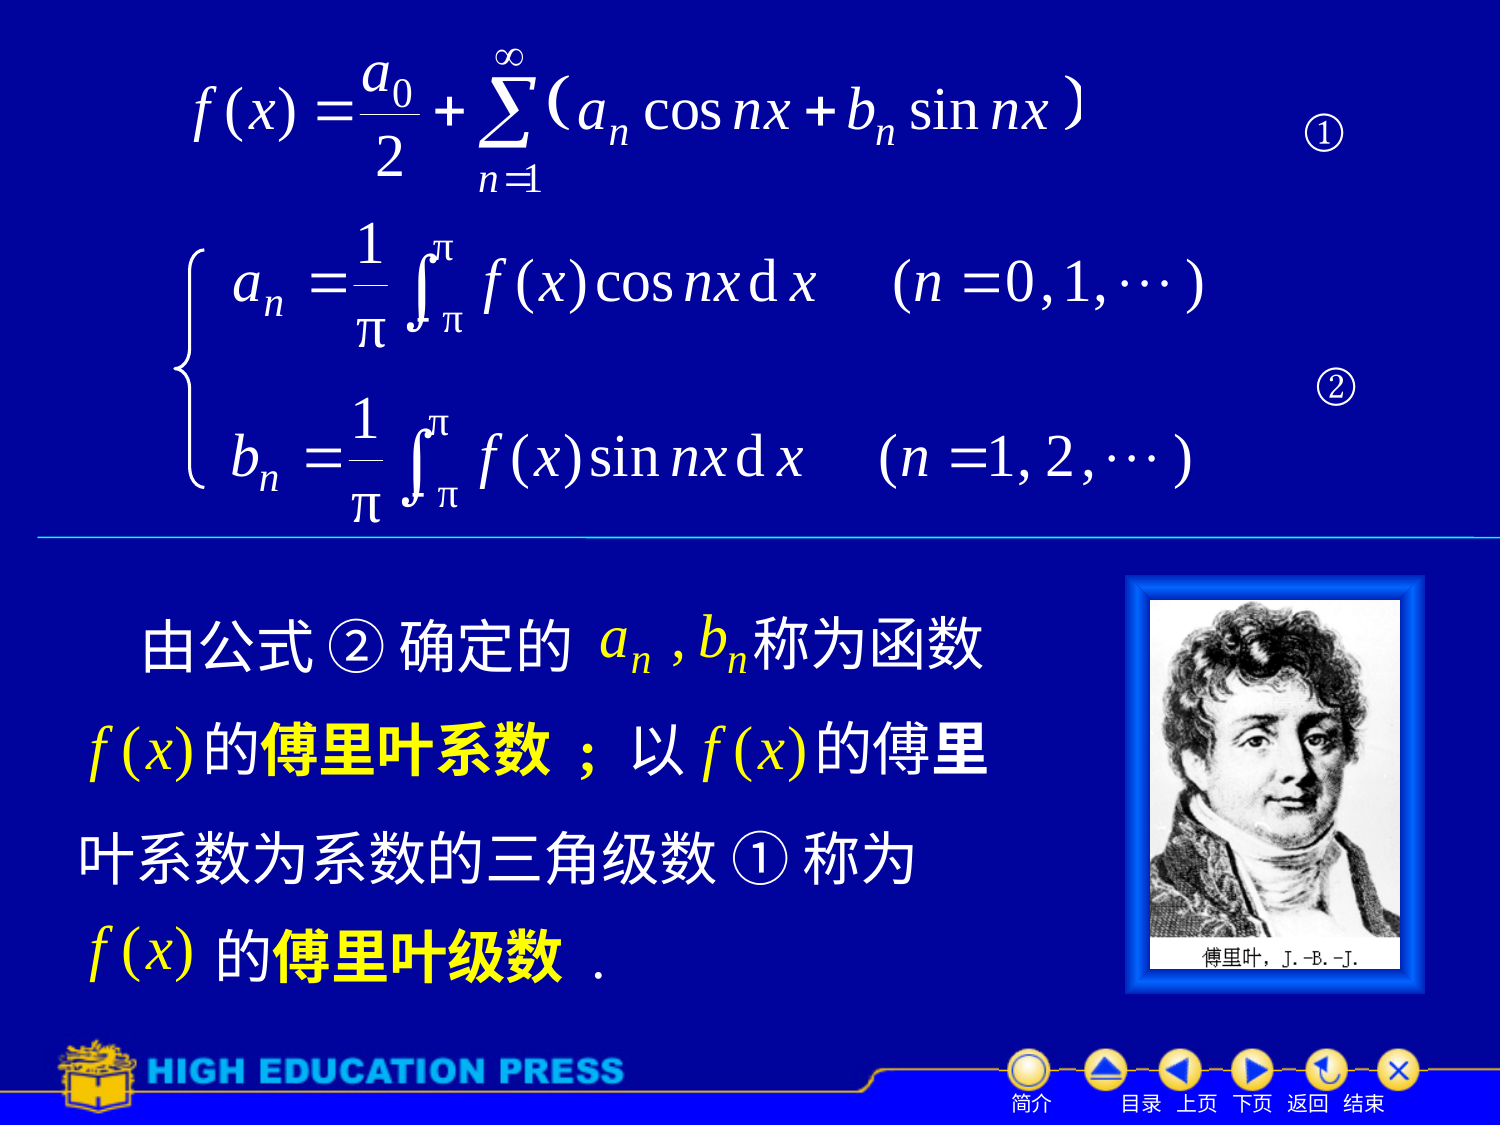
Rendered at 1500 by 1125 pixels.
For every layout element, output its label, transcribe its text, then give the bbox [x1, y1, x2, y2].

text_box [174, 249, 205, 488]
text_box 叶系数为系数的三角级数 ① 称为 [62, 814, 988, 900]
text_box 的傅里叶级数 . [199, 912, 650, 998]
text_box [1099, 950, 1400, 1035]
text_box 称为函数 [737, 600, 1063, 685]
text_box 的傅里 [799, 704, 1038, 790]
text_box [228, 212, 1208, 353]
text_box 的傅里叶系数 ; [187, 706, 675, 791]
text_box 由公式 ② 确定的 [124, 602, 713, 688]
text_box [178, 30, 1081, 199]
text_box 简介 [996, 1082, 1082, 1123]
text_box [228, 387, 1195, 528]
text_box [74, 720, 196, 788]
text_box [1124, 574, 1426, 995]
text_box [687, 720, 809, 788]
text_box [595, 604, 751, 678]
text_box 以 [612, 705, 738, 790]
text_box ① [1287, 85, 1463, 171]
picture [0, 0, 1500, 1125]
text_box ② [1299, 339, 1438, 425]
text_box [74, 920, 196, 988]
